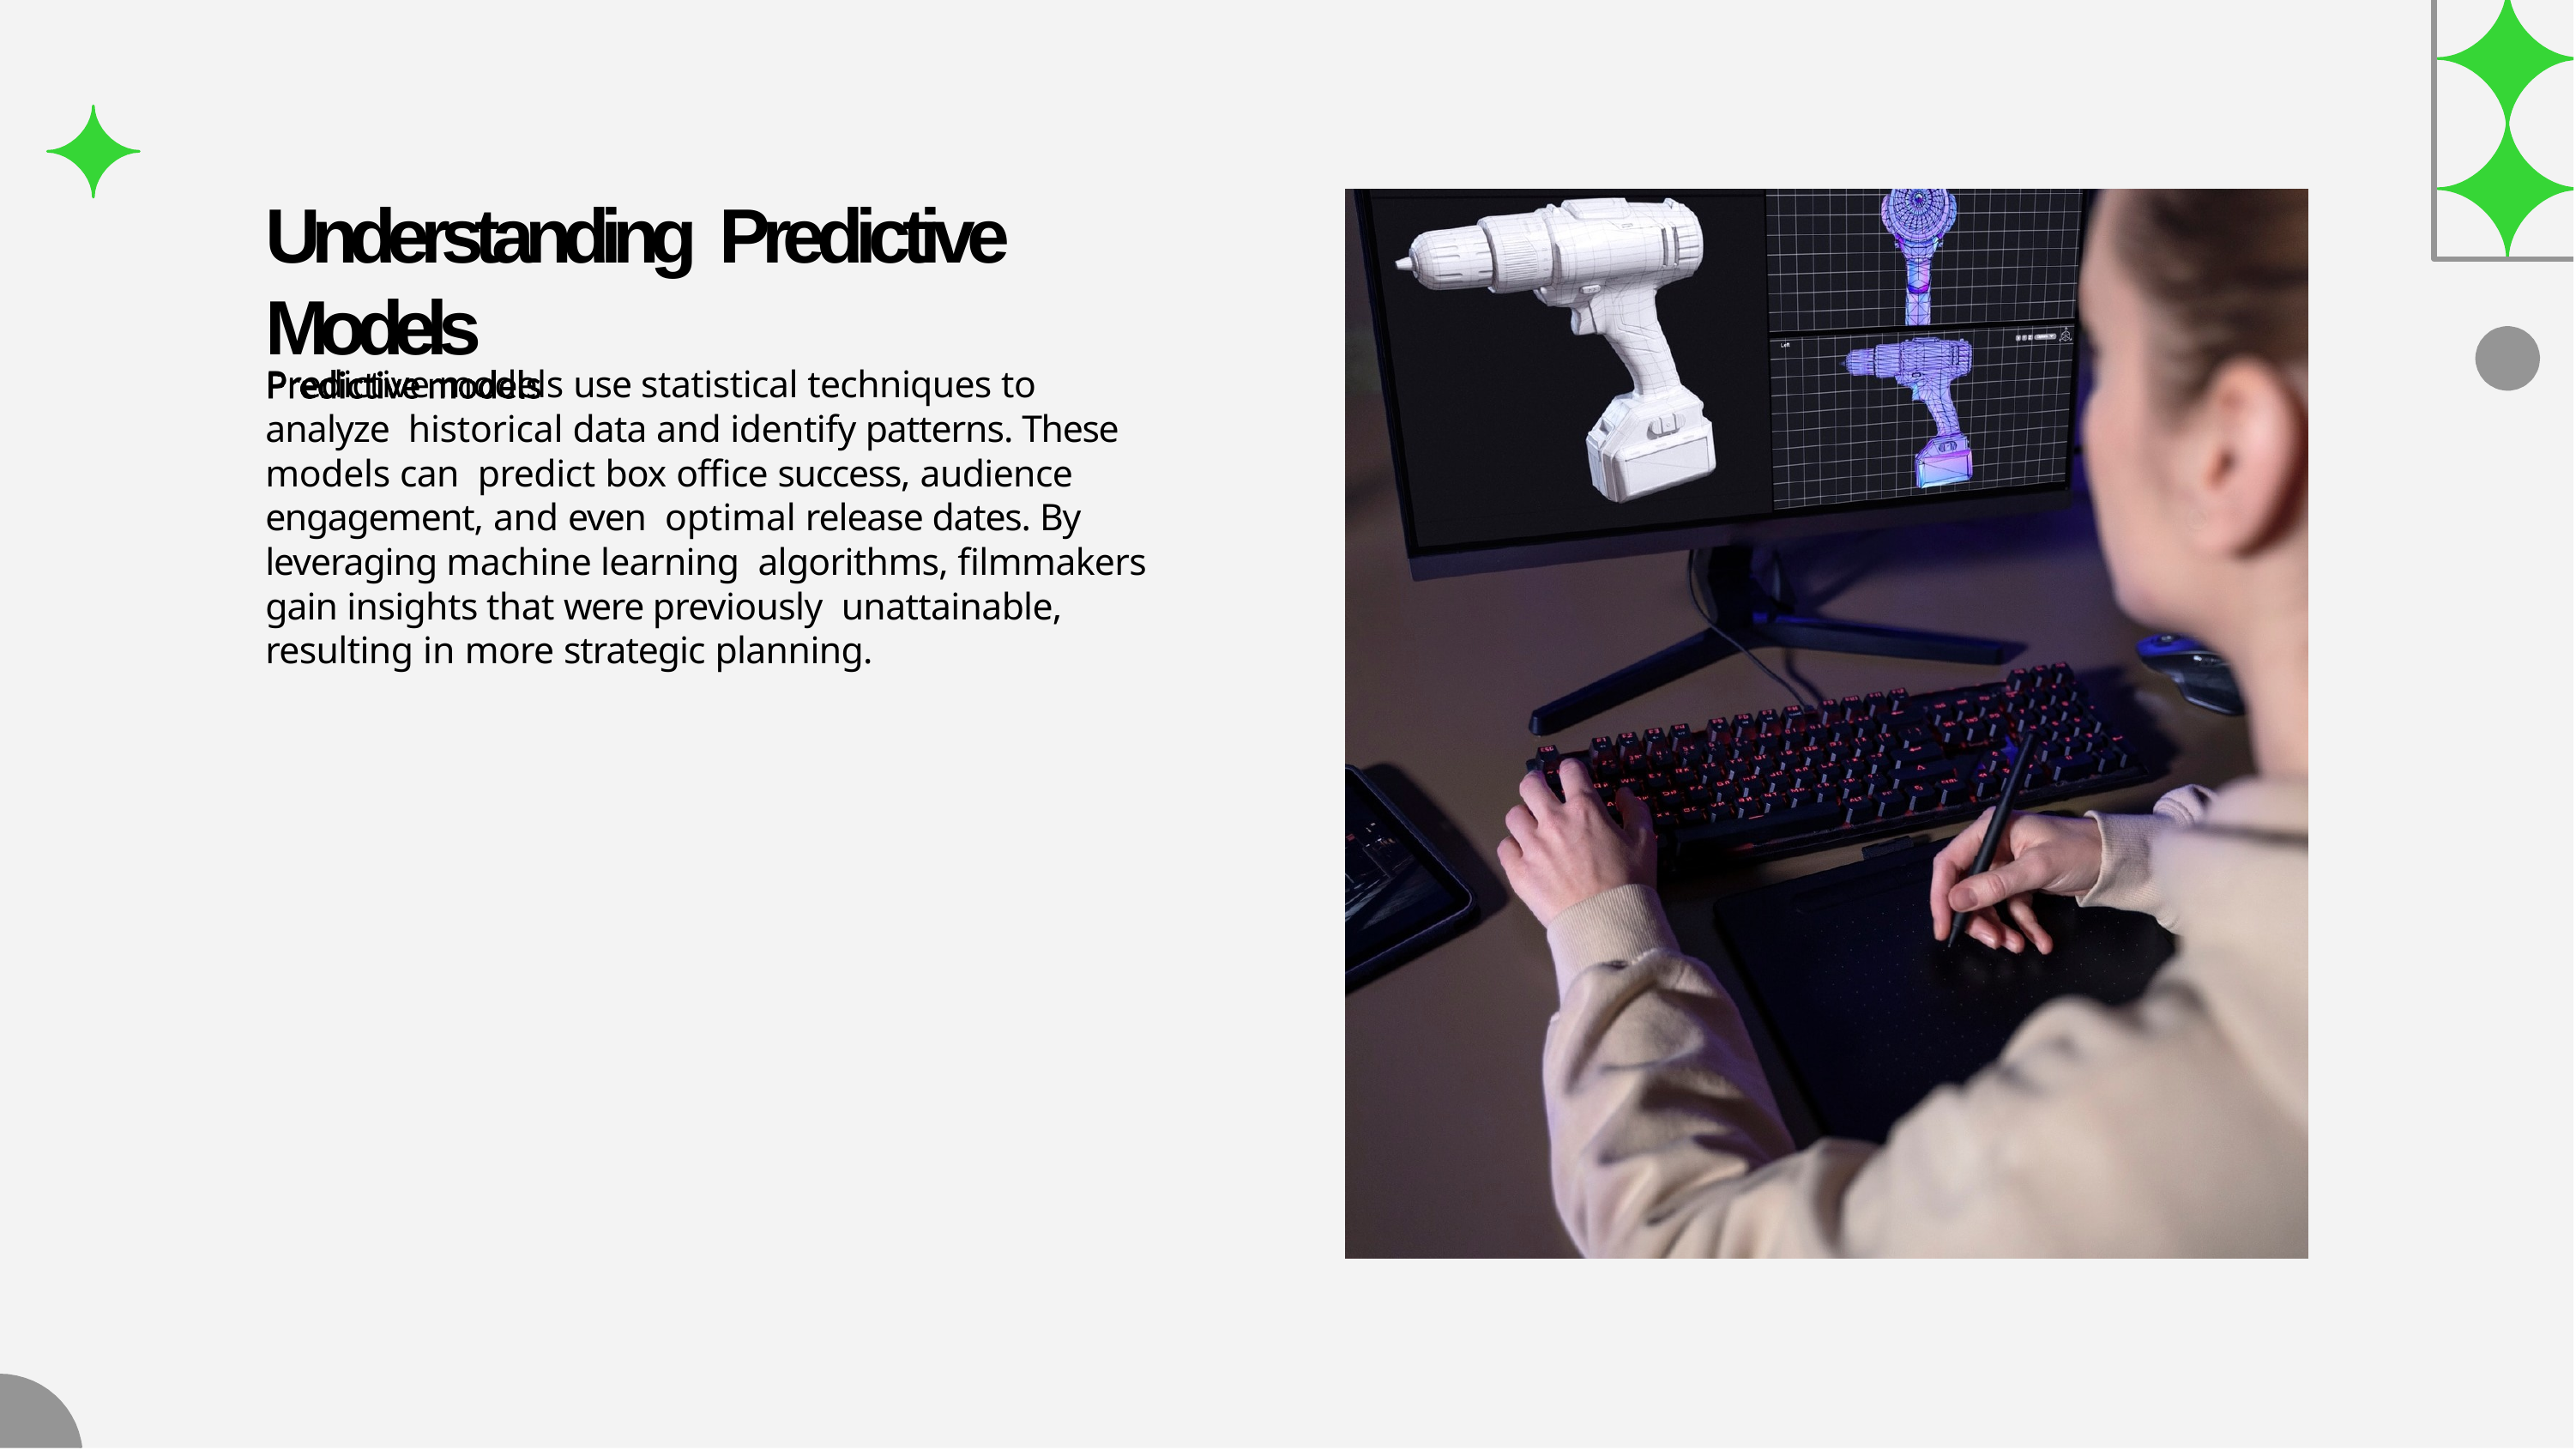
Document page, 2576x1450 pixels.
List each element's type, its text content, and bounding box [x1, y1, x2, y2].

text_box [45, 104, 142, 199]
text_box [0, 1373, 83, 1450]
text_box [2431, 0, 2576, 265]
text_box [2475, 325, 2541, 391]
title Understanding Predictive Models [263, 184, 1207, 428]
picture [1345, 188, 2308, 1260]
picture [268, 370, 541, 399]
text_box Predictive models use statistical techniques to analyze historical data and identify patterns. These models can predict box ofﬁce success, audience engagement, and even optimal release dates. By leveraging machine learning algorithms, ﬁlmmakers gain insights that were previously unattainable, resulting in more strategic planning. [263, 359, 1169, 672]
